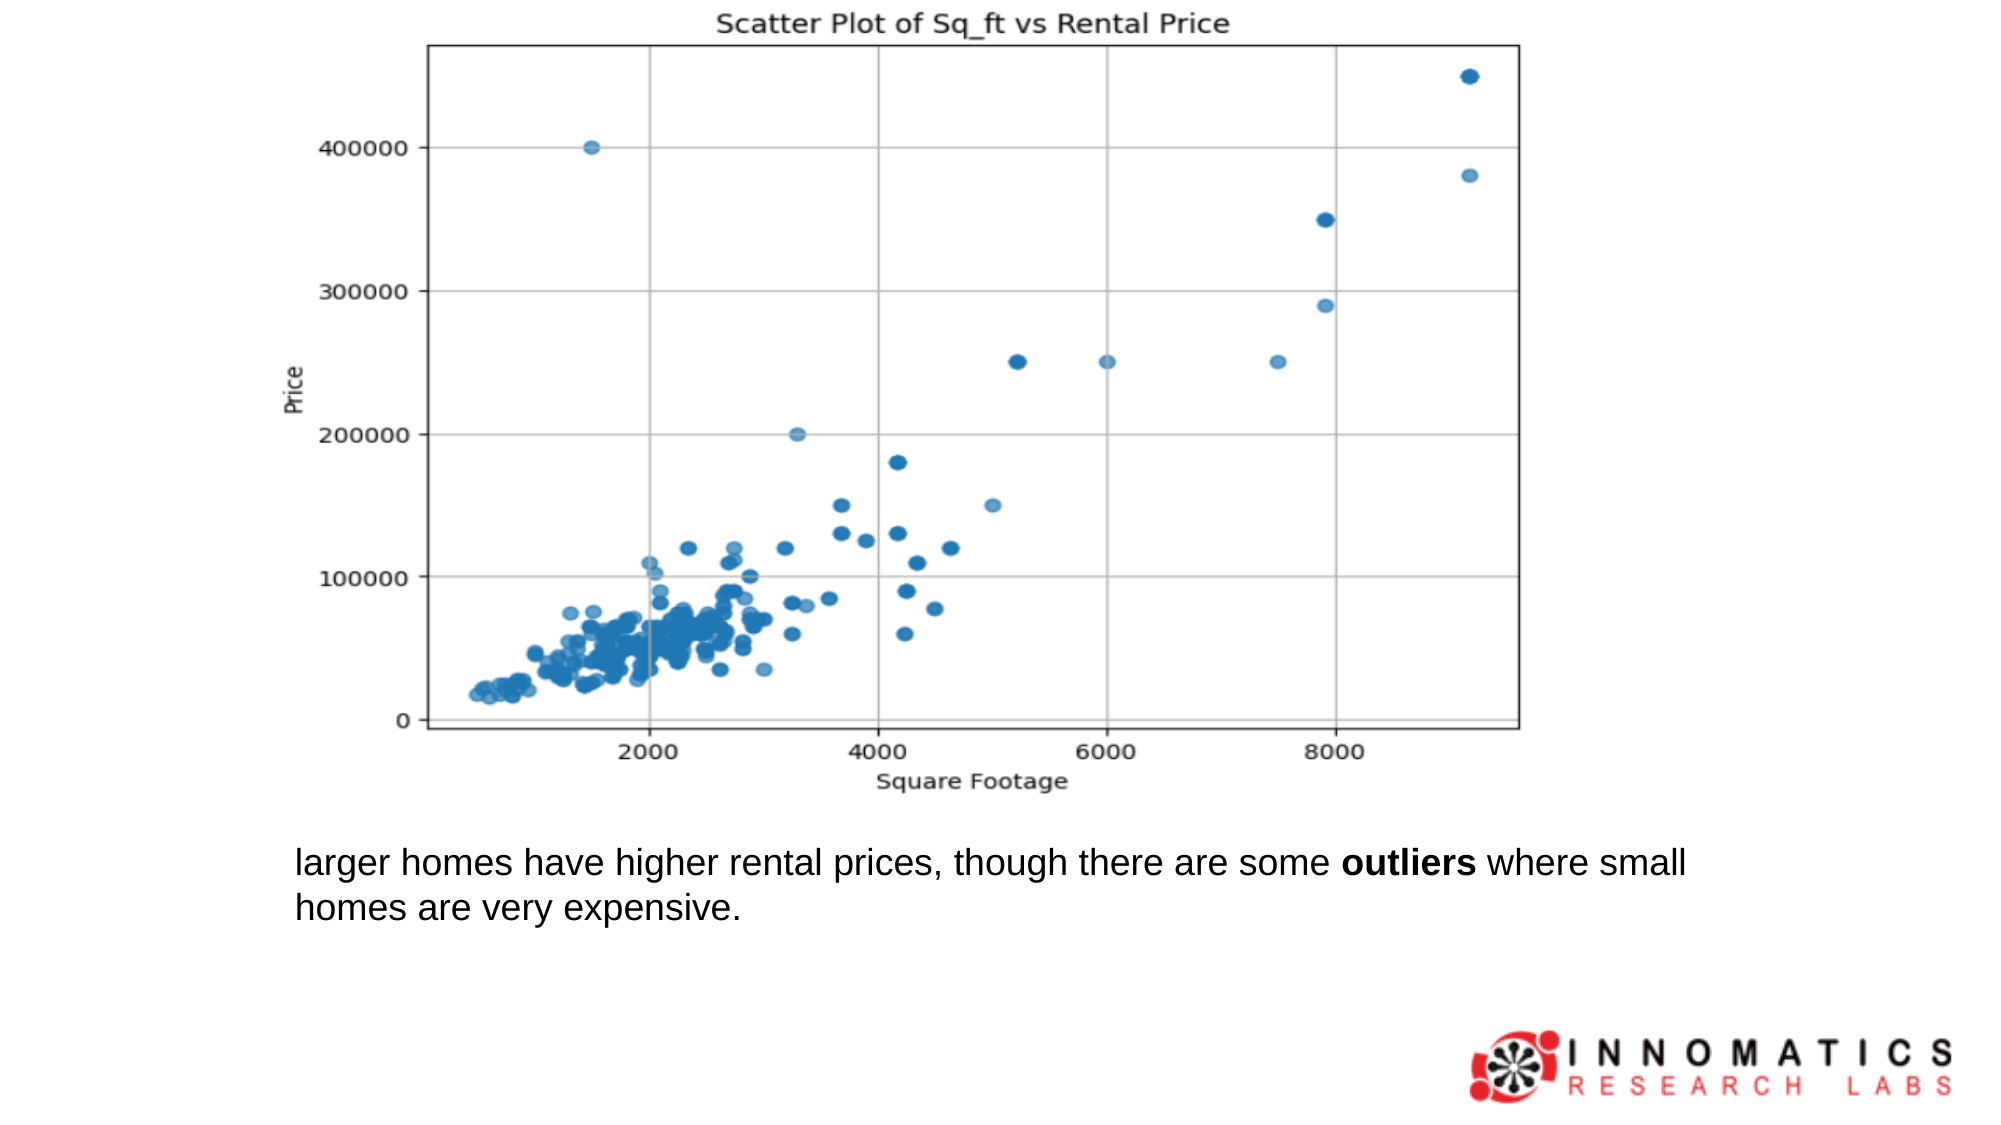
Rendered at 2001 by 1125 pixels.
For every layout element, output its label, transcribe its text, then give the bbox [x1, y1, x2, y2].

text_box larger homes have higher rental prices, though there are some outliers where small homes are very expensive. [280, 830, 1817, 936]
picture [1445, 1014, 1975, 1125]
picture [263, 0, 1537, 804]
